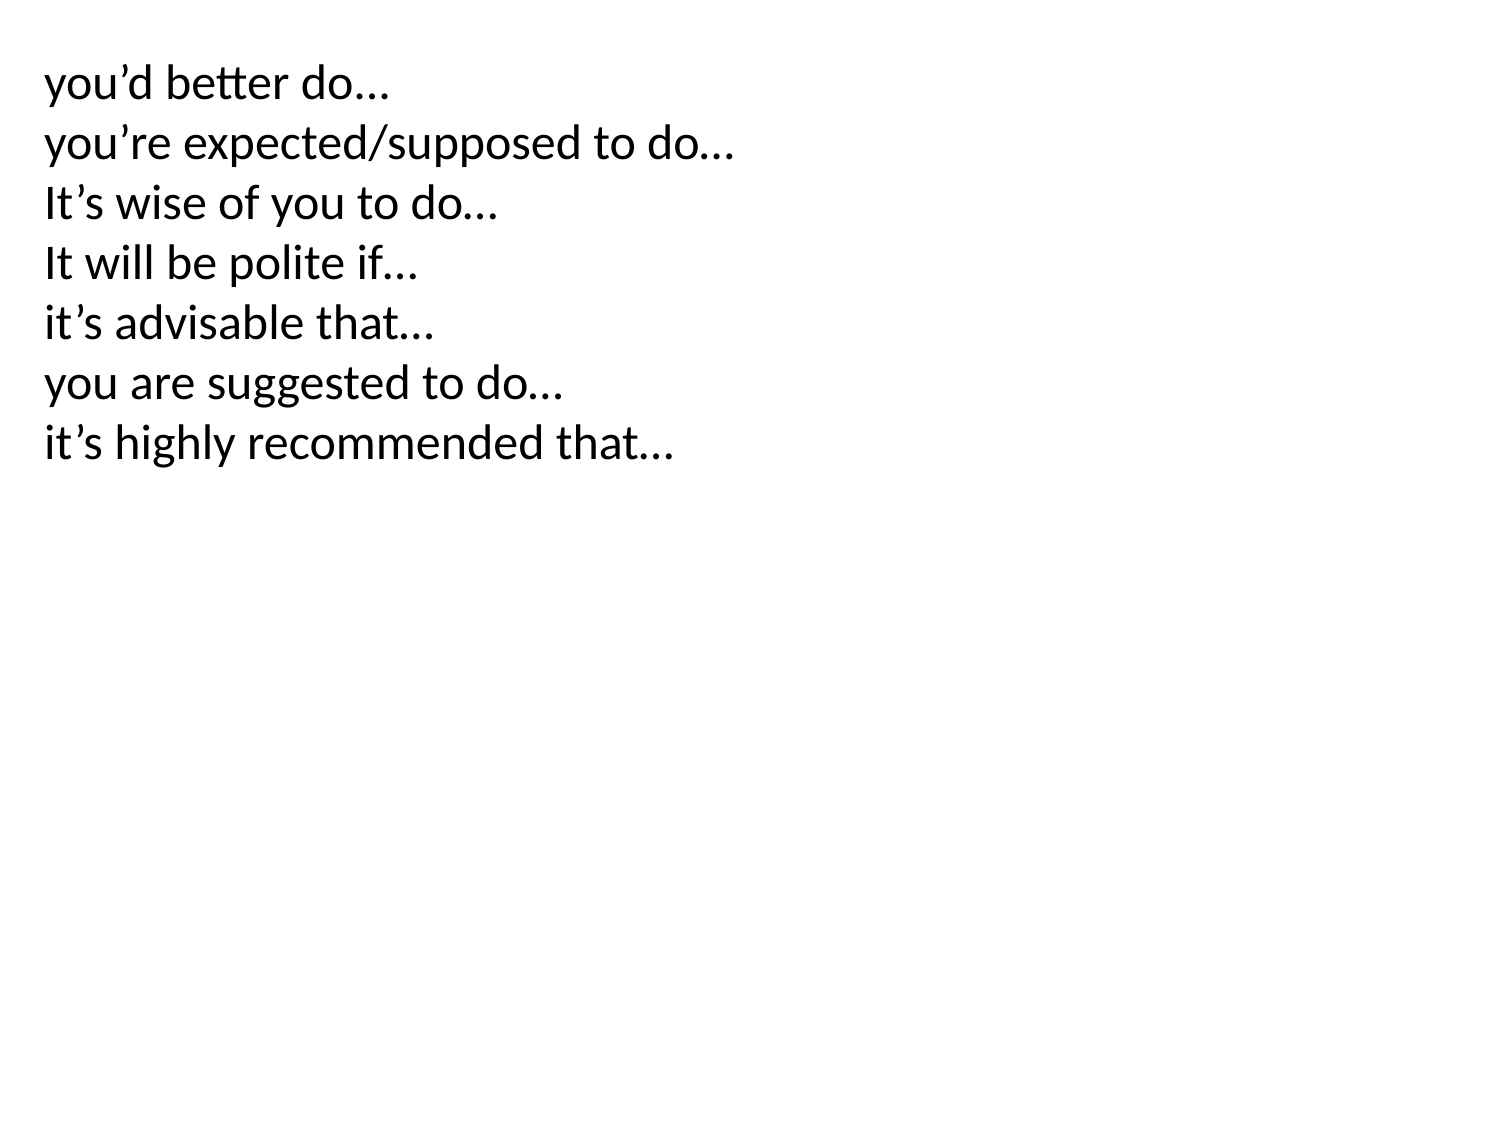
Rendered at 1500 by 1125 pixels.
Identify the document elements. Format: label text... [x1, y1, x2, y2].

text_box you’d better do... you’re expected/supposed to do… It’s wise of you to do… It will be polite if… it’s advisable that… you are suggested to do… it’s highly recommended that… [29, 42, 1471, 478]
